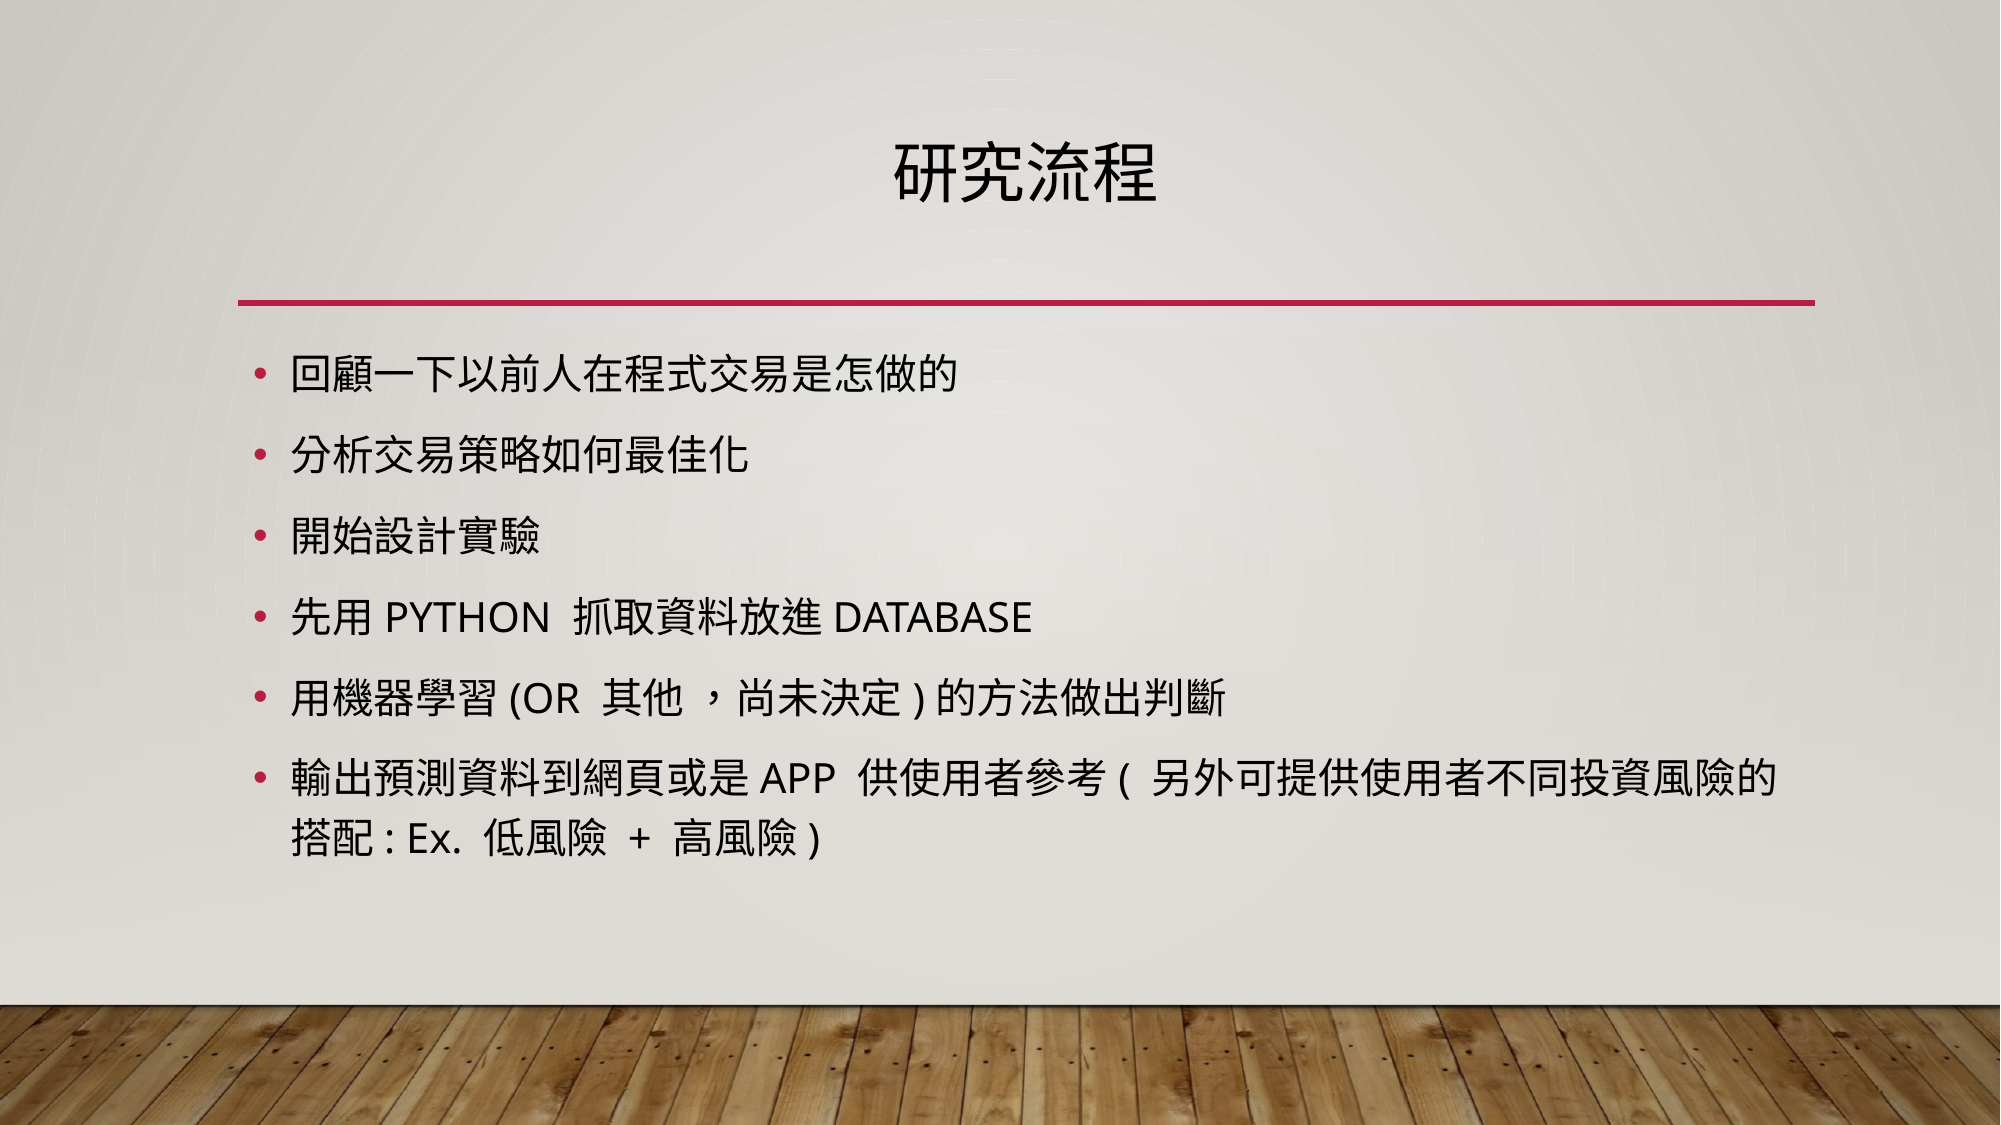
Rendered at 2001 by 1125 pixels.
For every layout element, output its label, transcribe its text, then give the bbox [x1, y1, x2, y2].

list 回顧一下以前人在程式交易是怎做的 分析交易策略如何最佳化 開始設計實驗 先用PYTHON 抓取資料放進DATABASE 用機器學習(OR 其他 ，尚未決定)的方法做出判斷 輸出預測資料到網頁或是APP 供使用者參考( 另外可提供使用者不同投資風險的搭配: Ex. 低風險 + 高風險) [238, 330, 1814, 897]
picture [0, 1005, 2000, 1125]
title 研究流程 [238, 131, 1814, 305]
